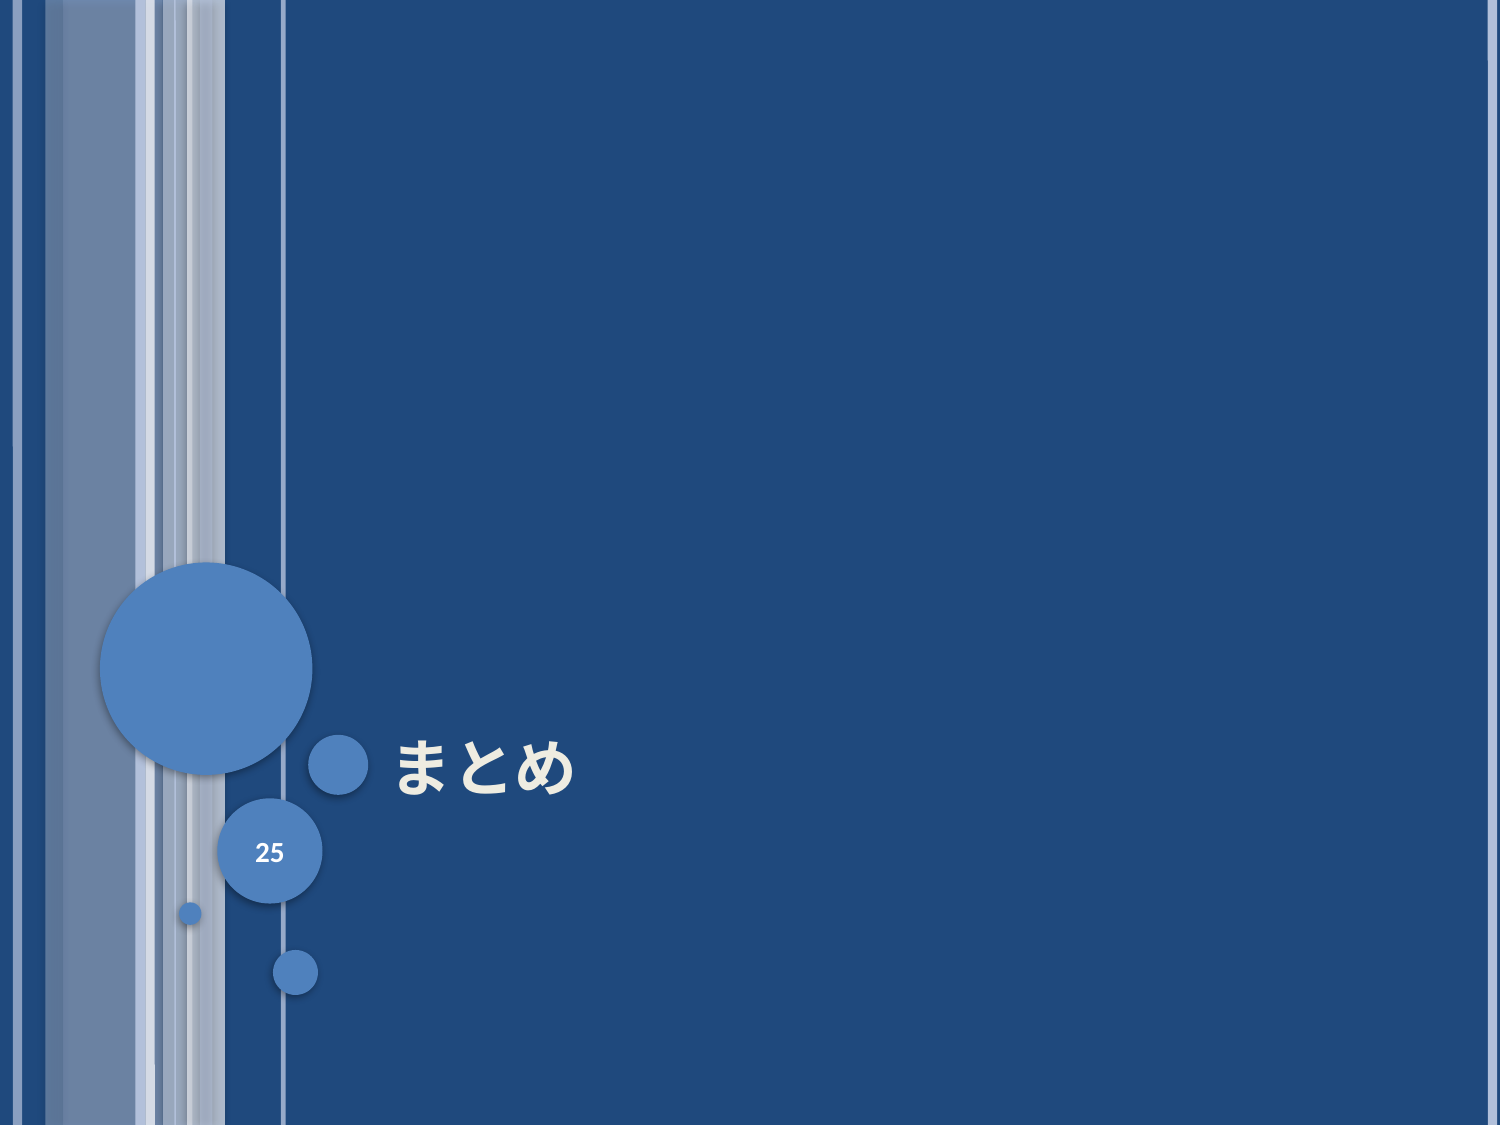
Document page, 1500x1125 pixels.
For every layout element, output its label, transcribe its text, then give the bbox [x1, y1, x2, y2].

slide_number 25 [219, 808, 320, 894]
title まとめ [375, 474, 1388, 812]
